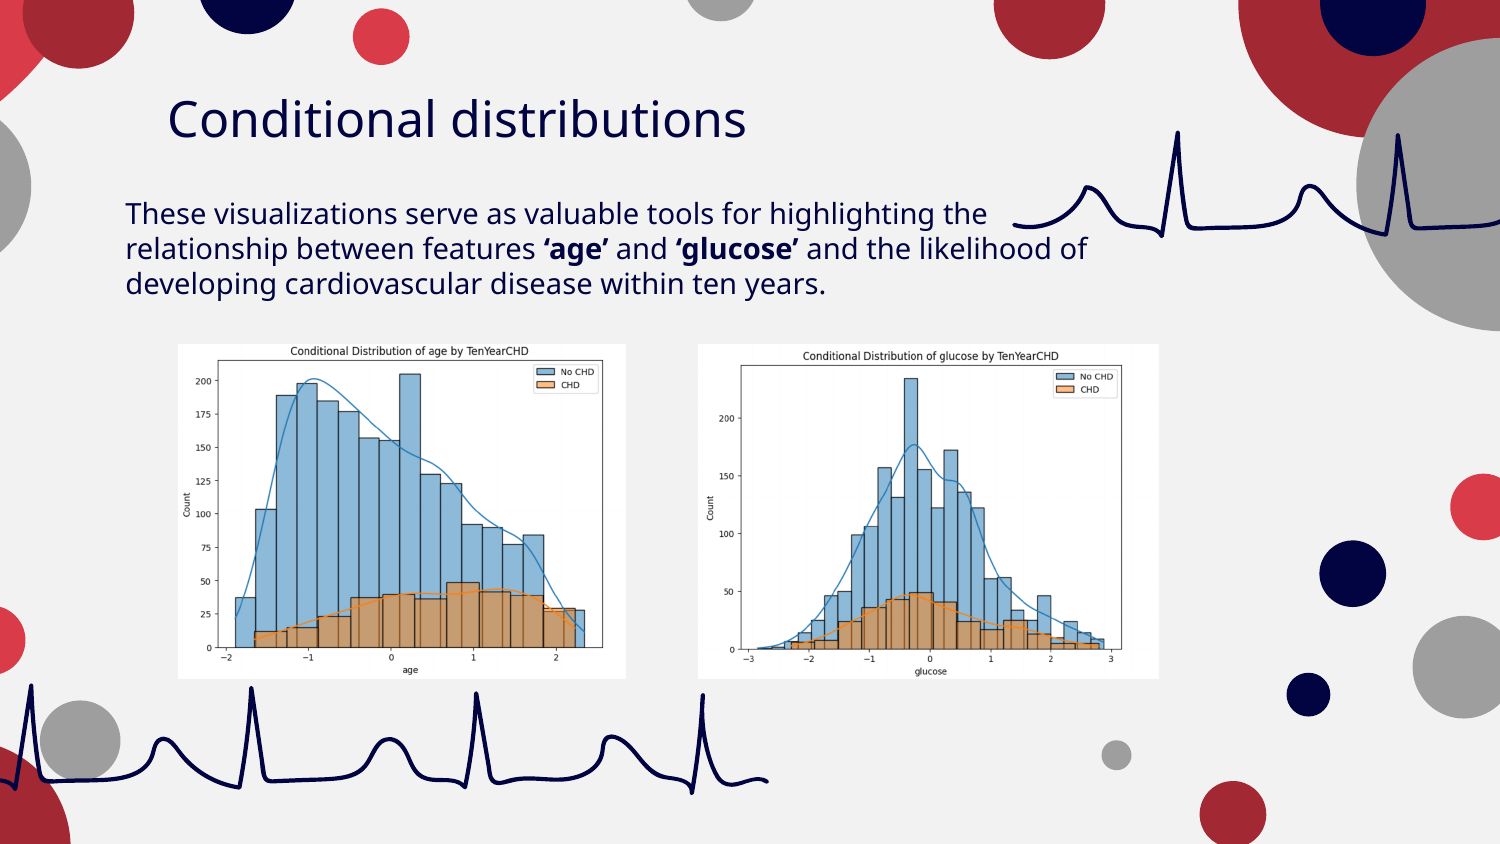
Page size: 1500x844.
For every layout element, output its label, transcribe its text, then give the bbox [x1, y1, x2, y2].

subtitle These visualizations serve as valuable tools for highlighting the relationship between features ‘age’ and ‘glucose’ and the likelihood of developing cardiovascular disease within ten years. [35, 180, 1159, 685]
title Conditional distributions [152, 72, 1380, 205]
picture [698, 344, 1159, 679]
picture [177, 344, 626, 679]
